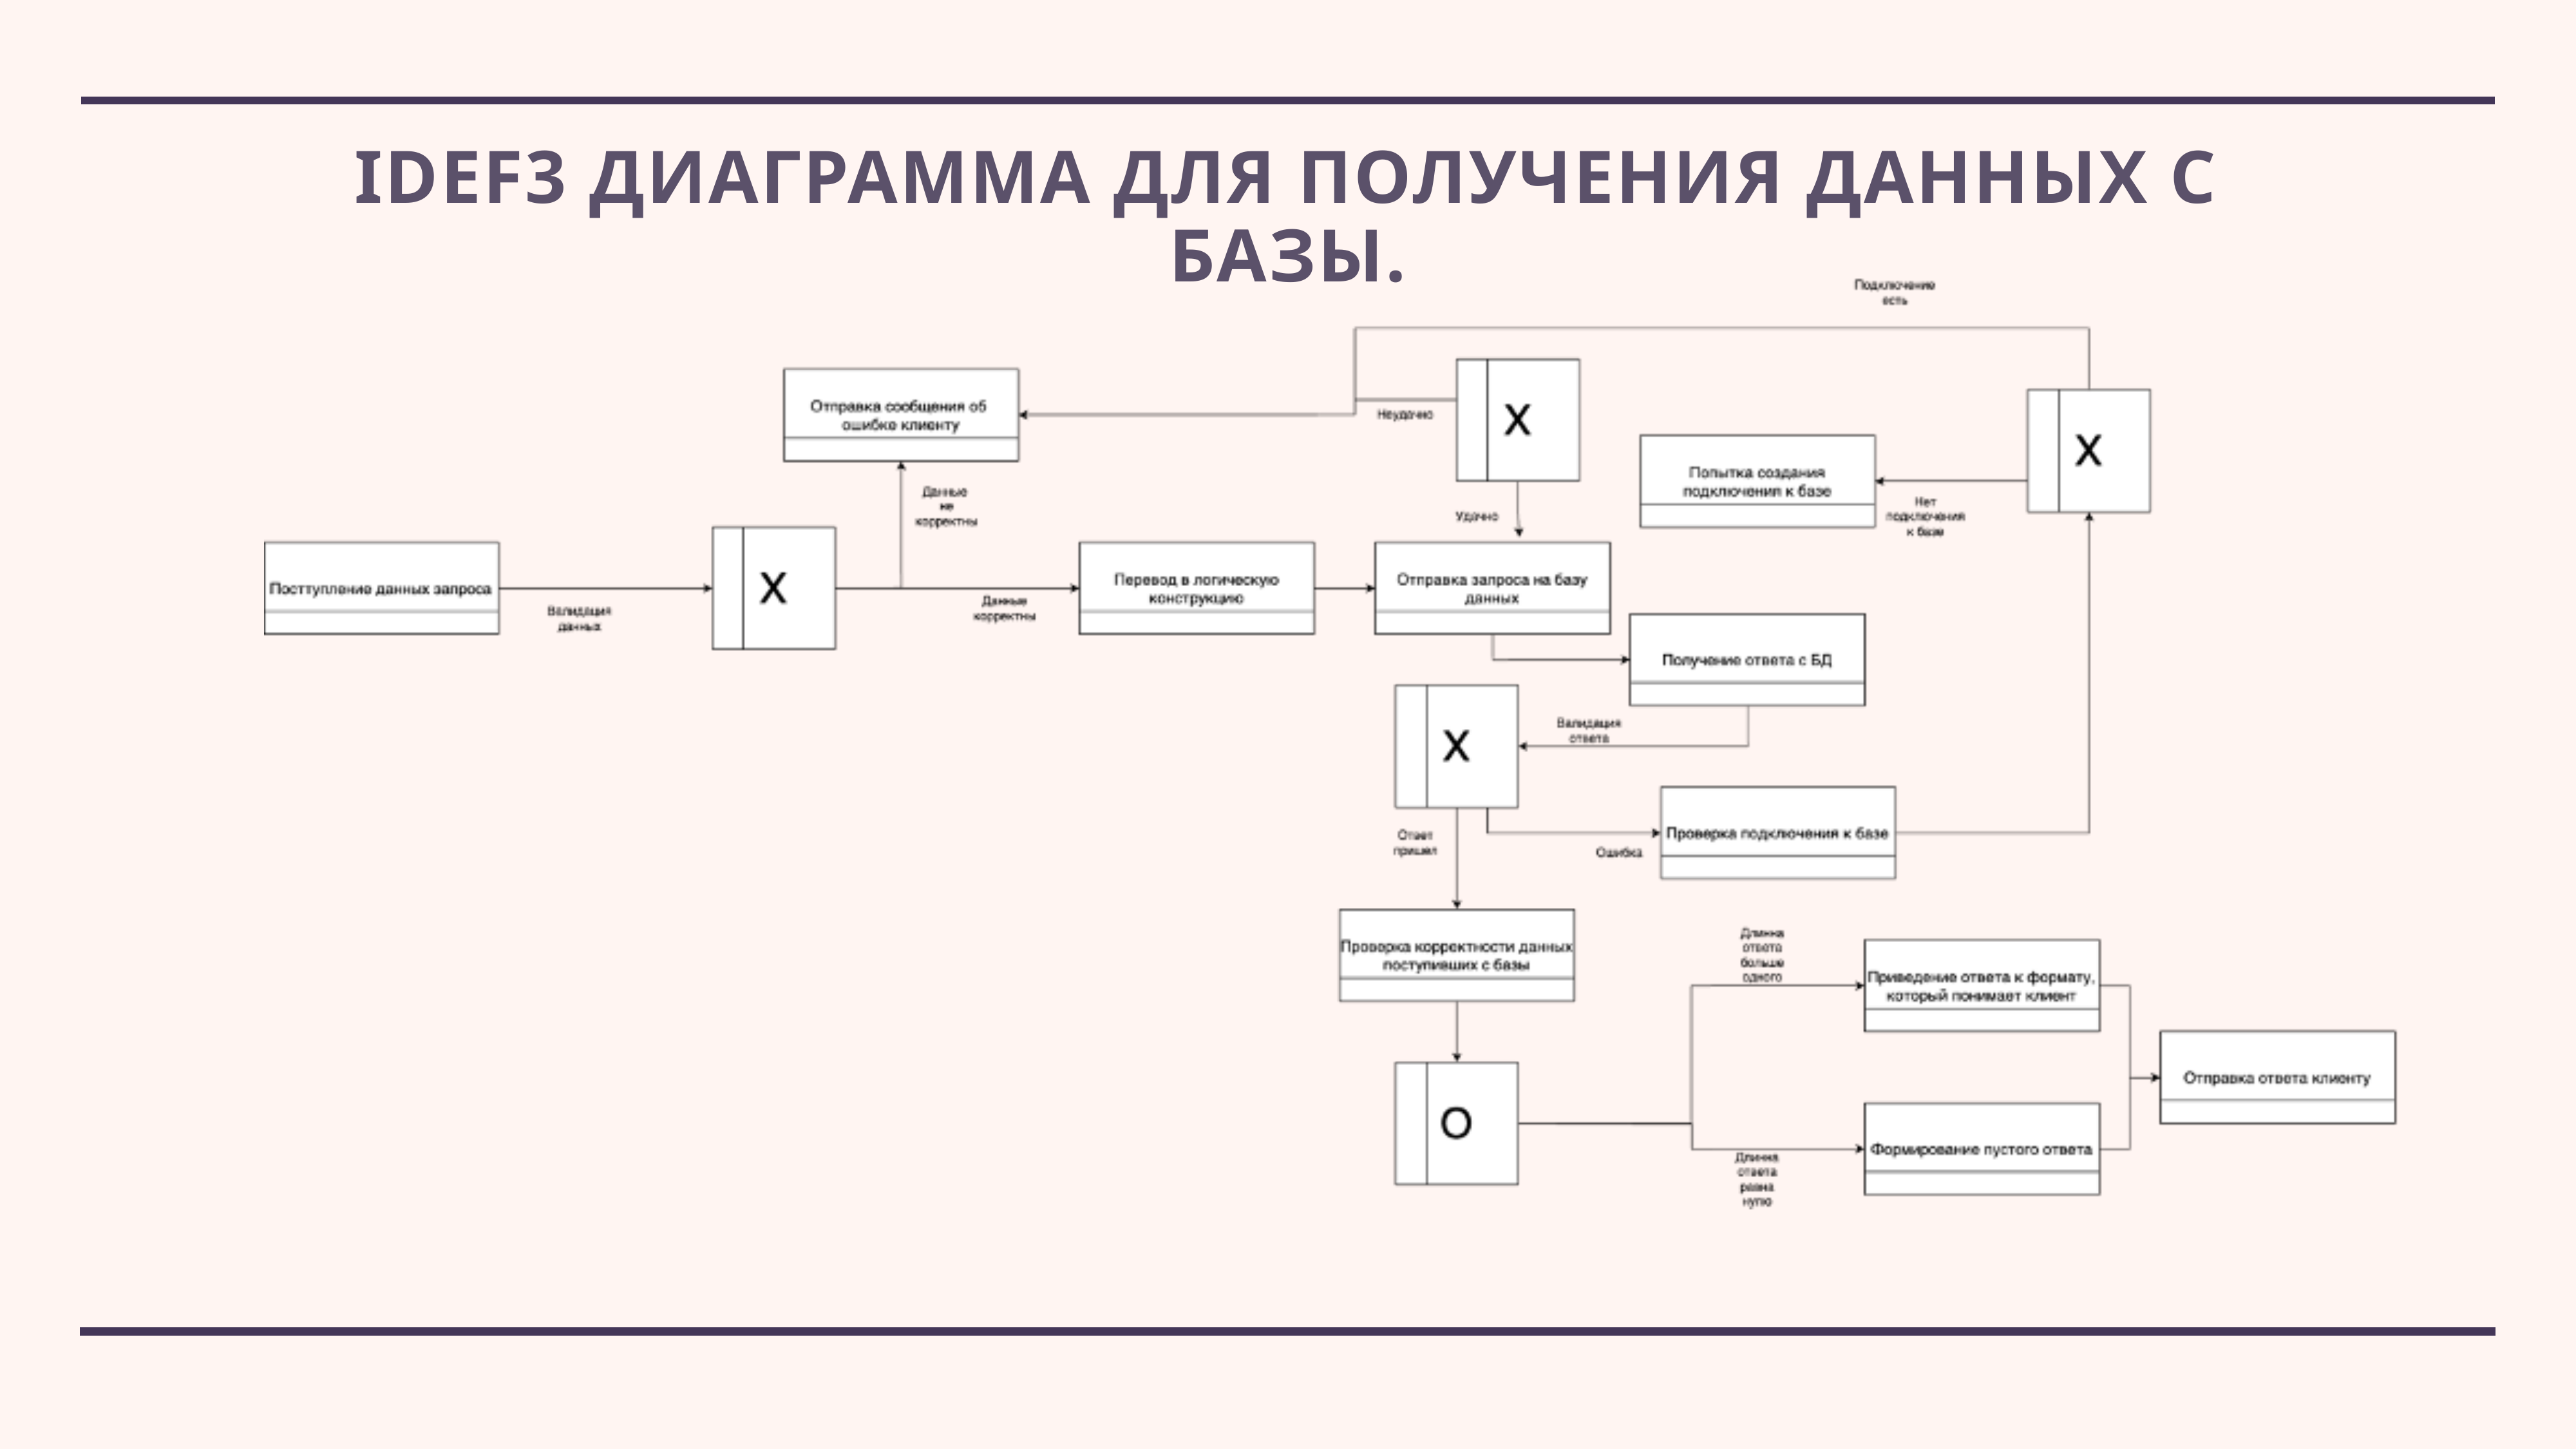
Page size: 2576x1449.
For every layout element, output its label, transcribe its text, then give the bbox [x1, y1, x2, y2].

picture [264, 278, 2400, 1210]
title IDEF3 диаграмма для получения данных с базы. [220, 135, 2356, 310]
